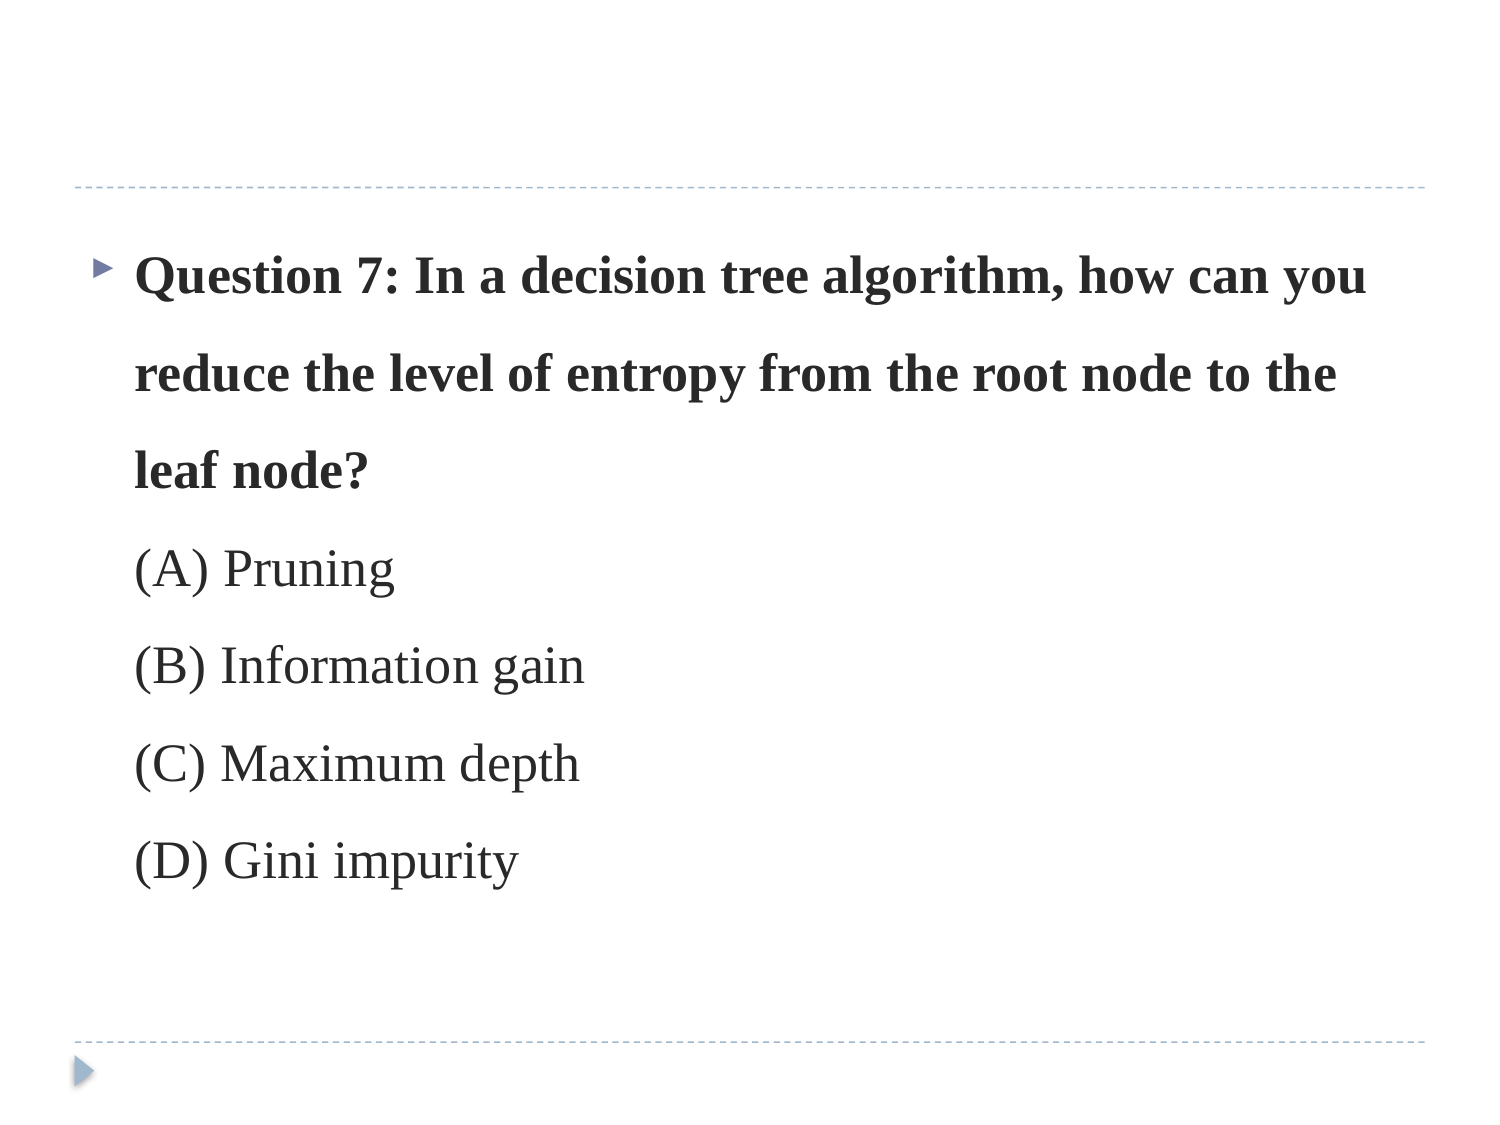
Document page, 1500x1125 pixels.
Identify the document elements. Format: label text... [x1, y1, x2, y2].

list Question 7: In a decision tree algorithm, how can you reduce the level of entropy from the root node to the leaf node? (A) Pruning (B) Information gain (C) Maximum depth (D) Gini impurity [75, 200, 1425, 1010]
